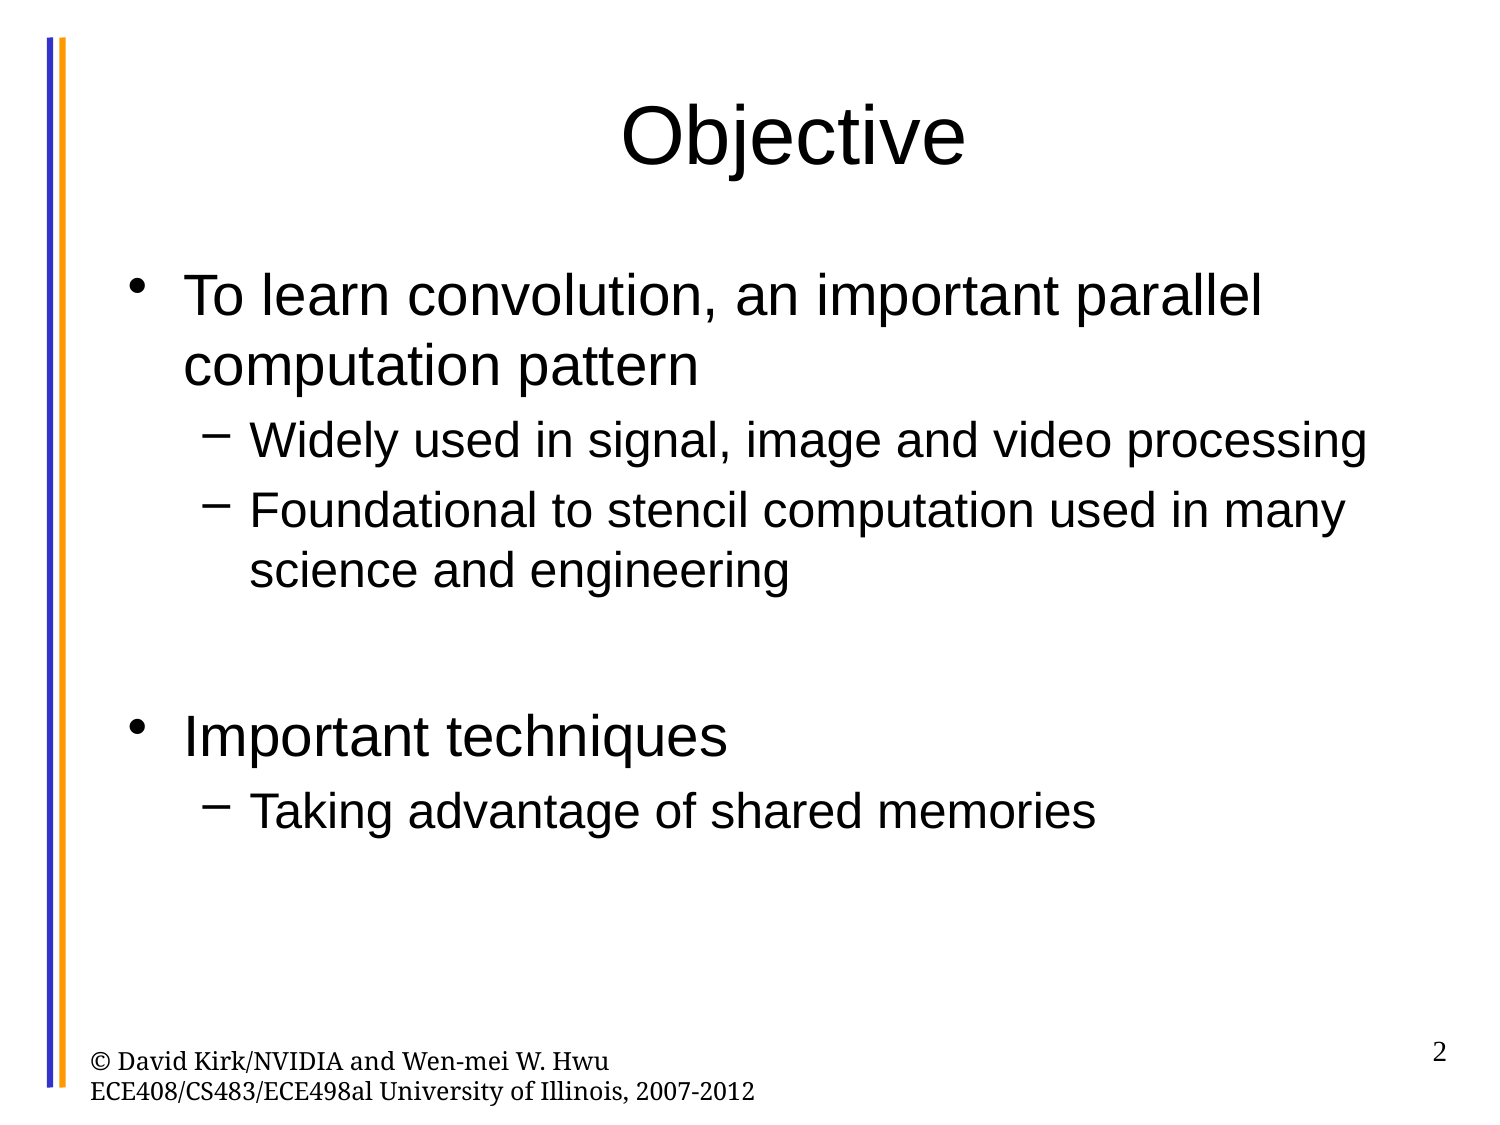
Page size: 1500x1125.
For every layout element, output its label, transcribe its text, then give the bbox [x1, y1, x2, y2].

title Objective [112, 37, 1475, 225]
slide_number 2 [1149, 1024, 1463, 1101]
footer © David Kirk/NVIDIA and Wen-mei W. Hwu ECE408/CS483/ECE498al University of Illinois, 2007-2012 [74, 1037, 826, 1113]
list To learn convolution, an important parallel computation pattern Widely used in signal, image and video processing Foundational to stencil computation used in many science and engineering Important techniques Taking advantage of shared memories [112, 249, 1475, 1000]
